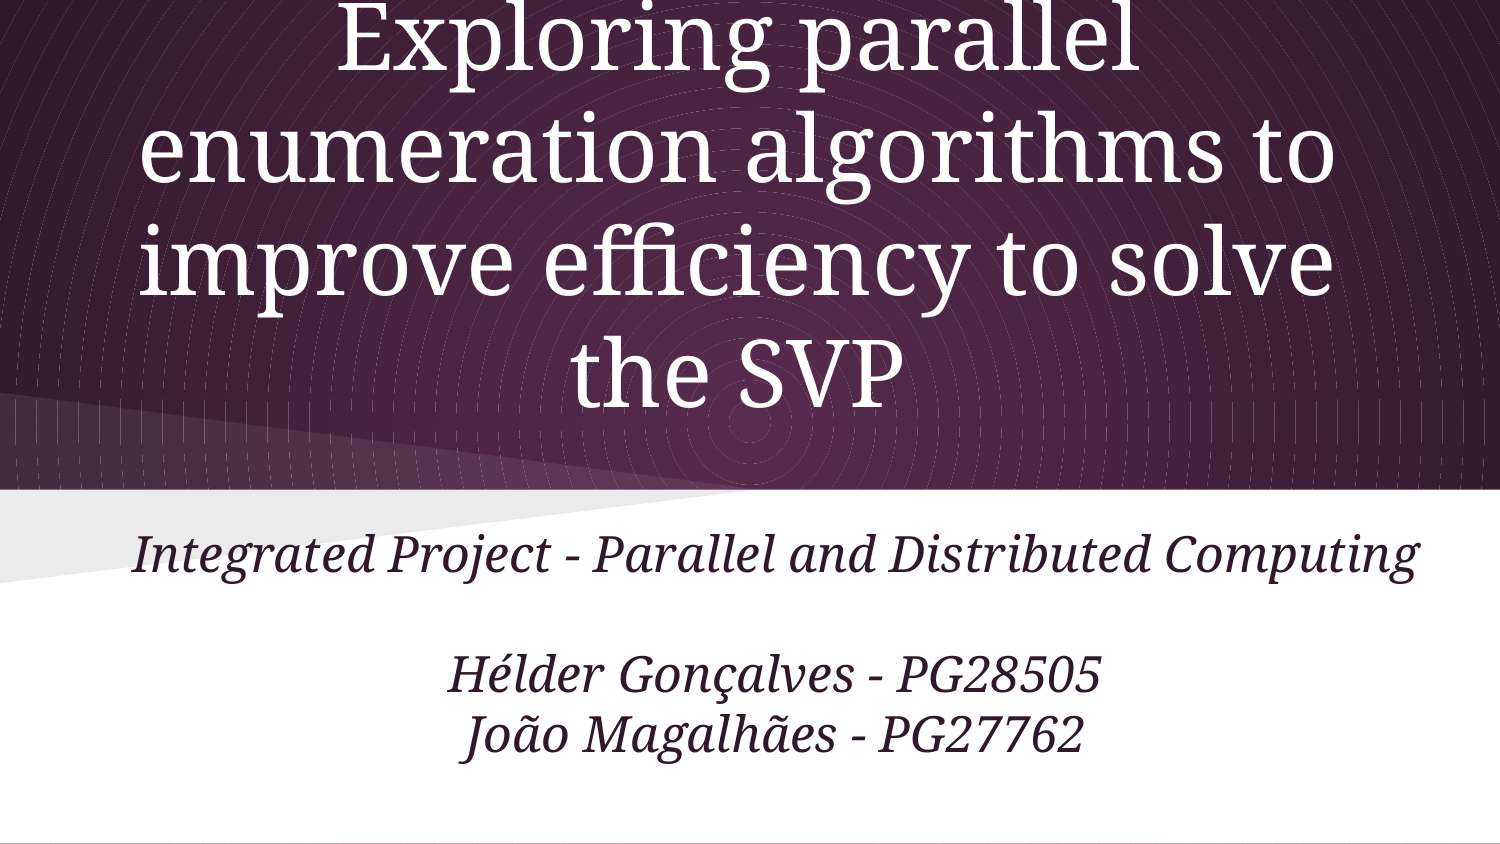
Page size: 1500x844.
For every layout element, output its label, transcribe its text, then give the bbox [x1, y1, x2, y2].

subtitle Integrated Project - Parallel and Distributed Computing Hélder Gonçalves - PG28505 João Magalhães - PG27762 [112, 507, 1441, 737]
title Exploring parallel enumeration algorithms to improve efficiency to solve the SVP [69, 69, 1407, 442]
